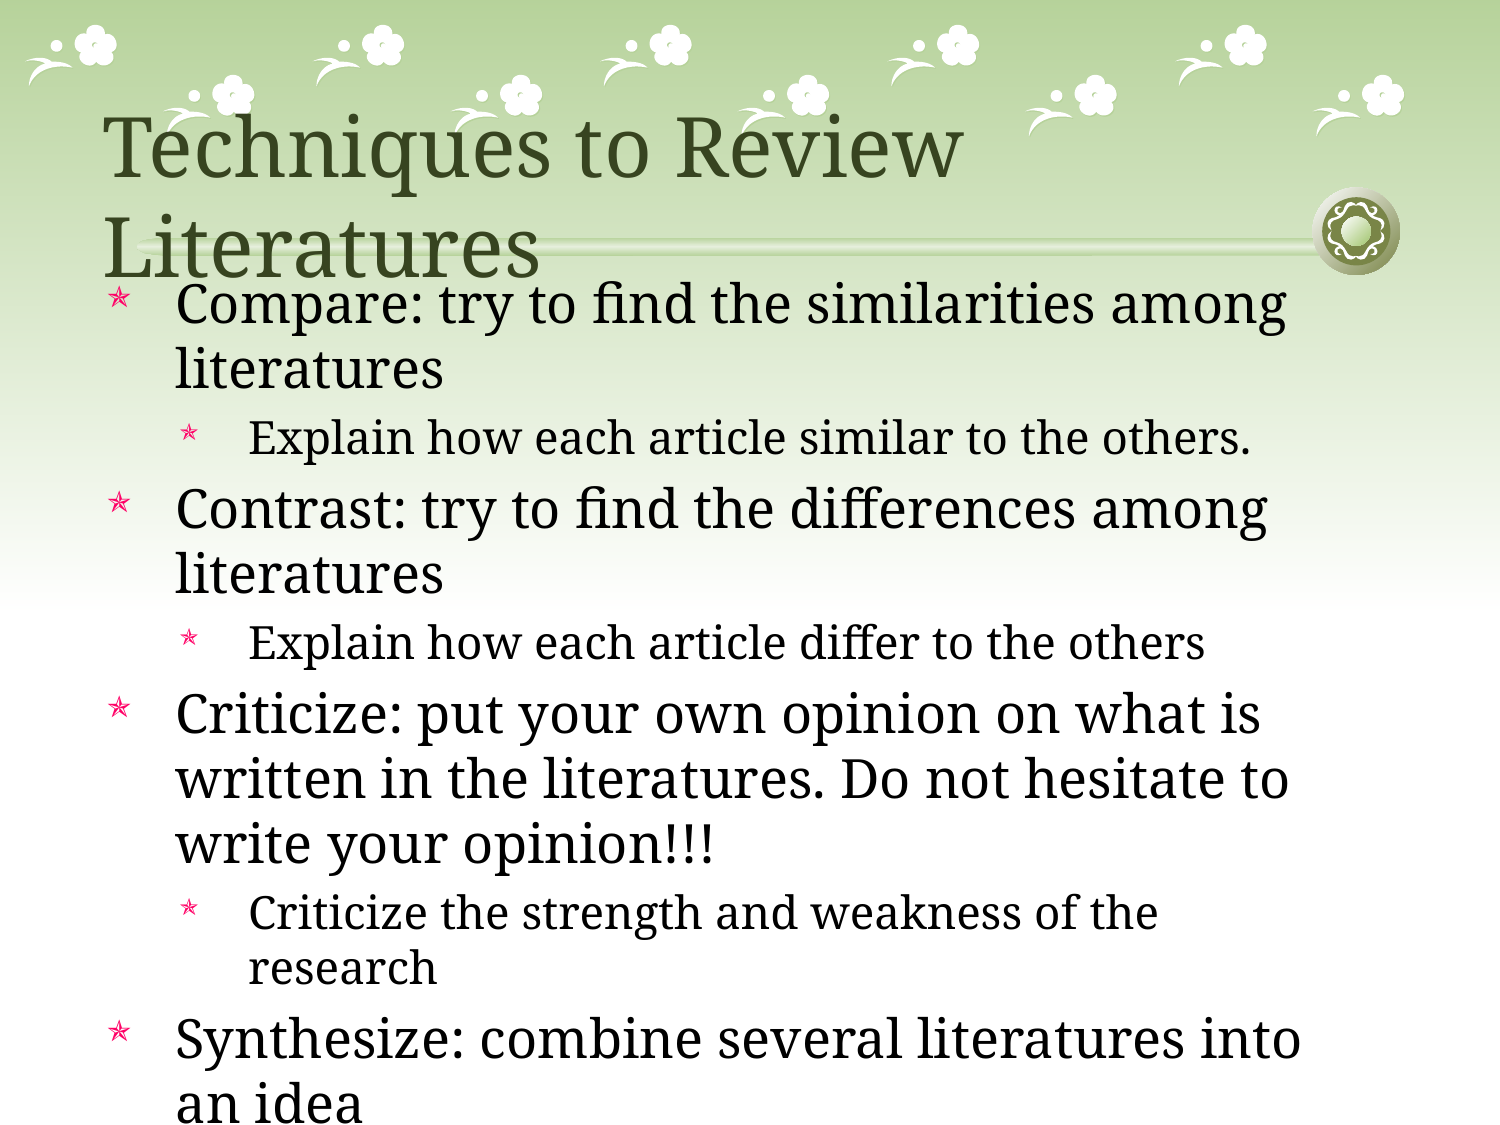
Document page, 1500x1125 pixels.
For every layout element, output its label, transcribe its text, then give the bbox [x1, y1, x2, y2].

text_box Compare: try to find the similarities among literatures Explain how each article similar to the others. Contrast: try to find the differences among literatures Explain how each article differ to the others Criticize: put your own opinion on what is written in the literatures. Do not hesitate to write your opinion!!! Criticize the strength and weakness of the research Synthesize: combine several literatures into an idea Summarize: restate the article with your own words in a concise way [87, 262, 1363, 938]
text_box Techniques to Review Literatures [87, 99, 1363, 262]
